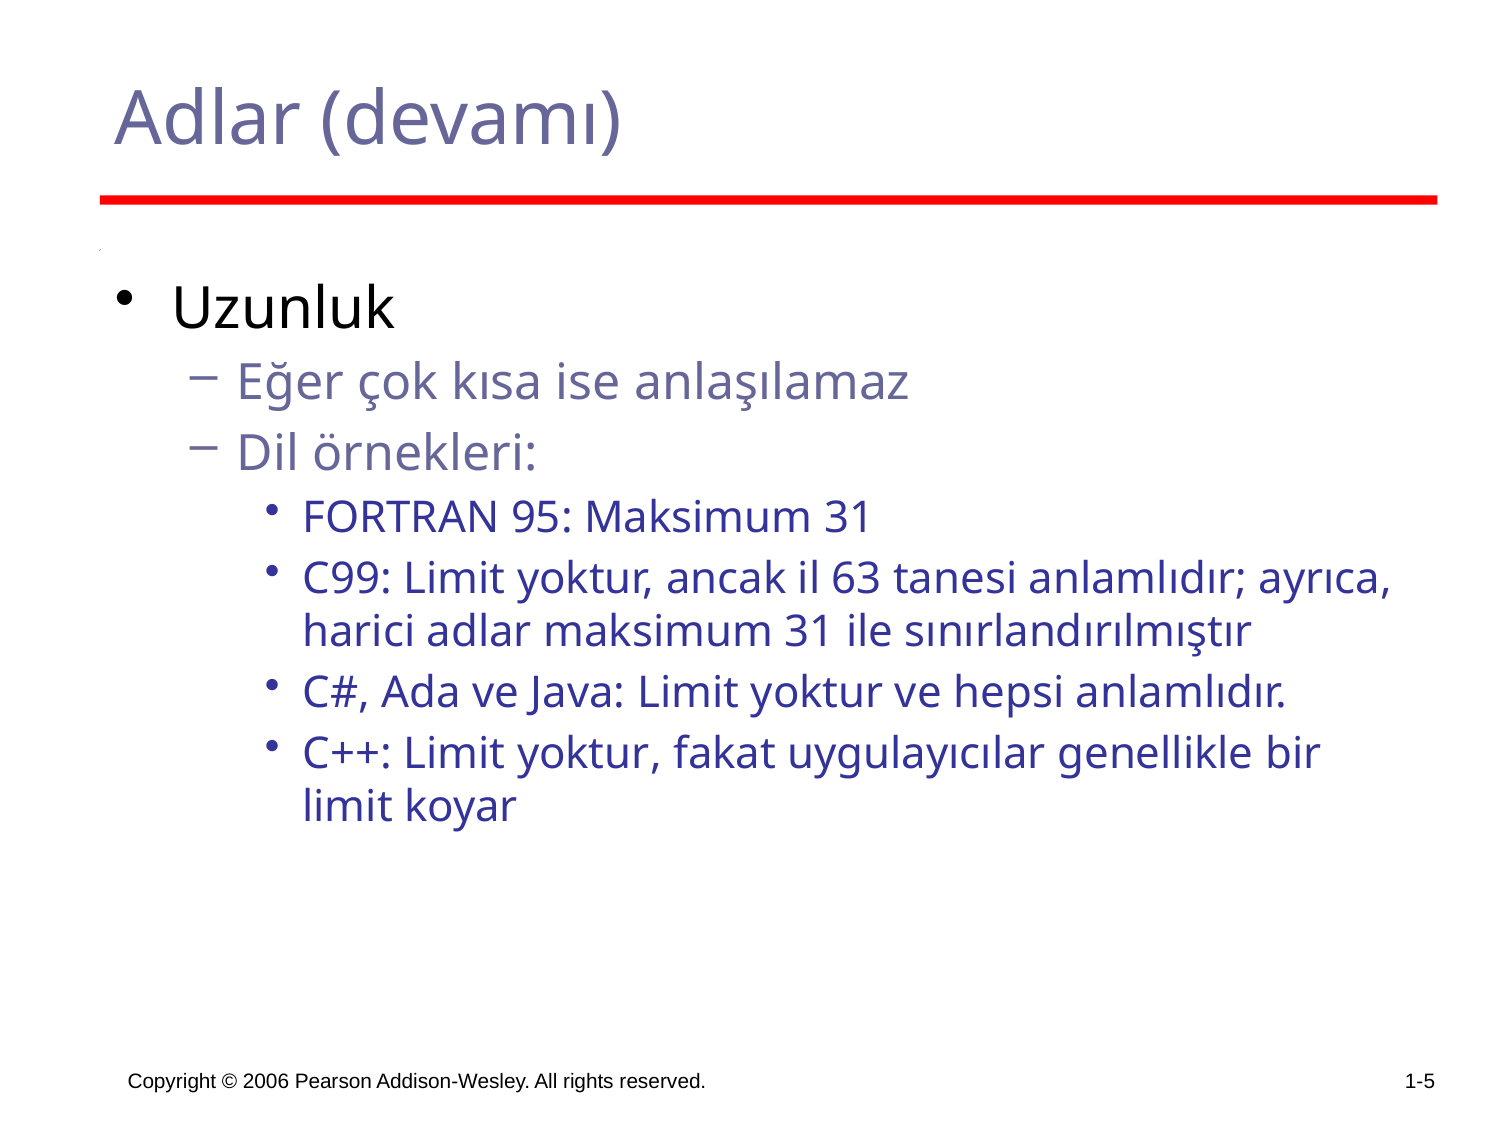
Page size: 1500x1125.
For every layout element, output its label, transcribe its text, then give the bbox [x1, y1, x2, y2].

list Uzunluk Eğer çok kısa ise anlaşılamaz Dil örnekleri: FORTRAN 95: Maksimum 31 C99: Limit yoktur, ancak il 63 tanesi anlamlıdır; ayrıca, harici adlar maksimum 31 ile sınırlandırılmıştır C#, Ada ve Java: Limit yoktur ve hepsi anlamlıdır. C++: Limit yoktur, fakat uygulayıcılar genellikle bir limit koyar [99, 262, 1438, 1013]
footer Copyright © 2006 Pearson Addison-Wesley. All rights reserved. [112, 1025, 800, 1100]
title Adlar (devamı) [99, 62, 1438, 250]
slide_number 1-5 [1137, 1025, 1450, 1100]
